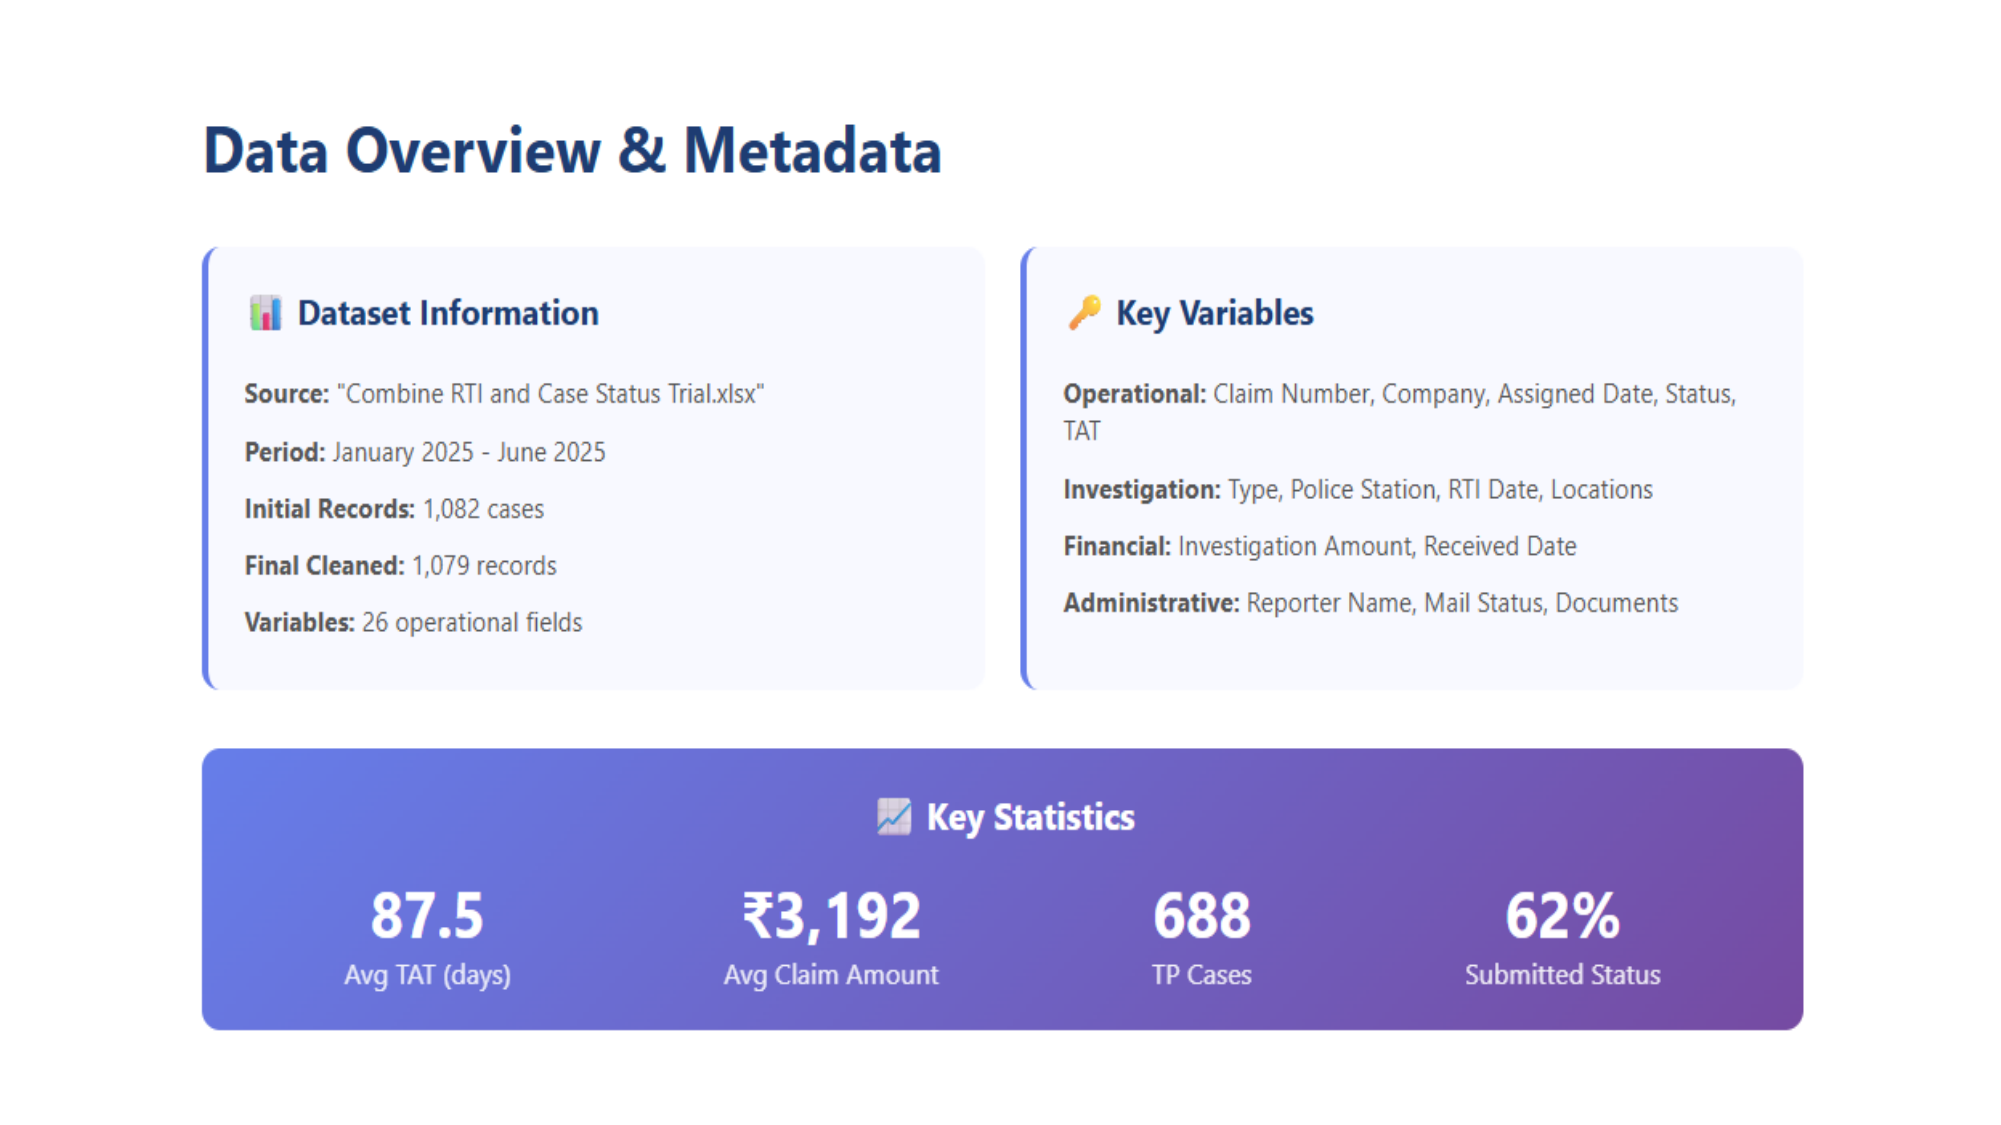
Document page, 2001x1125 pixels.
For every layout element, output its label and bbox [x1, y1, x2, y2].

picture [114, 23, 1893, 1066]
